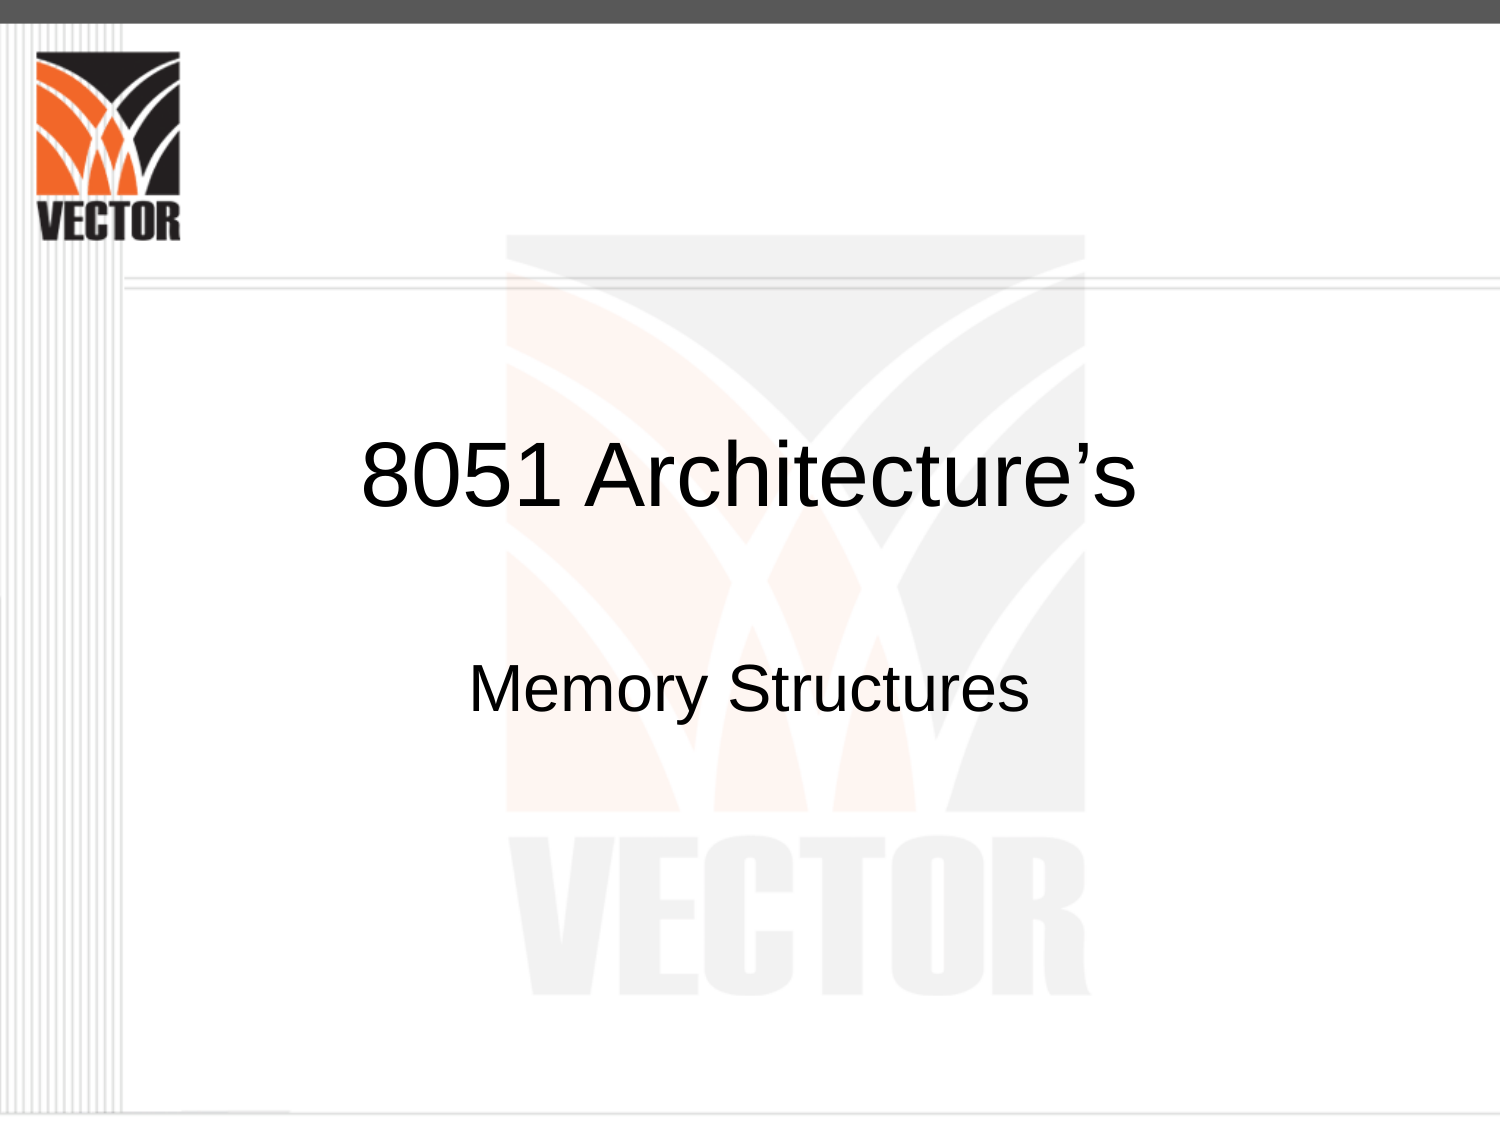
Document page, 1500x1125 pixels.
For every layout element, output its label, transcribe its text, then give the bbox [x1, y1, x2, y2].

title 8051 Architecture’s [112, 349, 1388, 591]
subtitle Memory Structures [225, 637, 1275, 925]
picture [0, 0, 1500, 1125]
